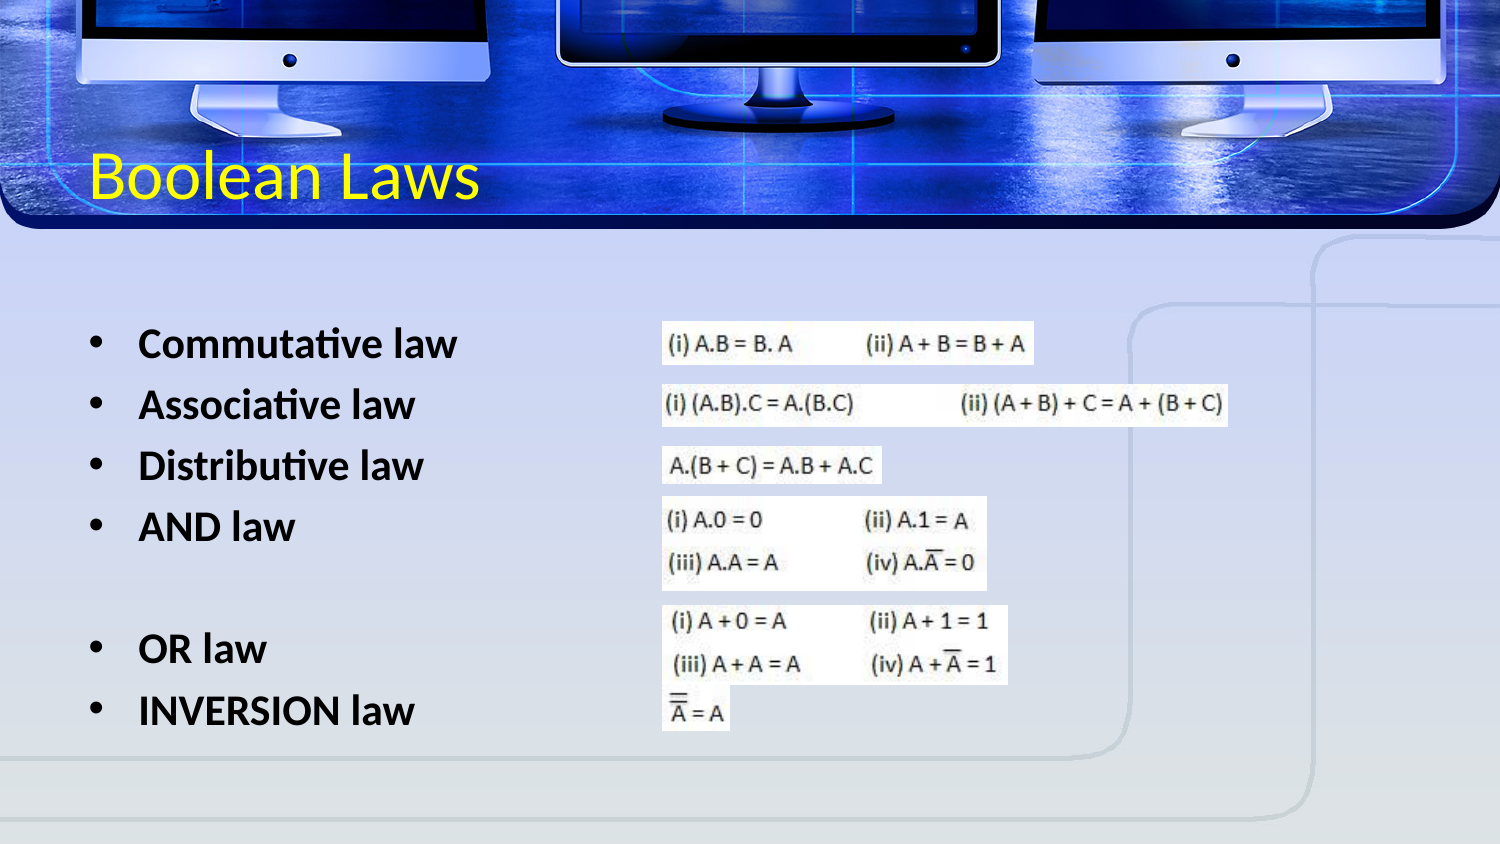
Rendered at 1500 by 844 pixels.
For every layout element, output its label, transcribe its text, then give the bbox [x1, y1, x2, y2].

list Commutative law Associative law Distributive law AND law OR law INVERSION law [73, 246, 1427, 810]
picture [0, 0, 1500, 844]
title Boolean Laws [73, 121, 1427, 222]
